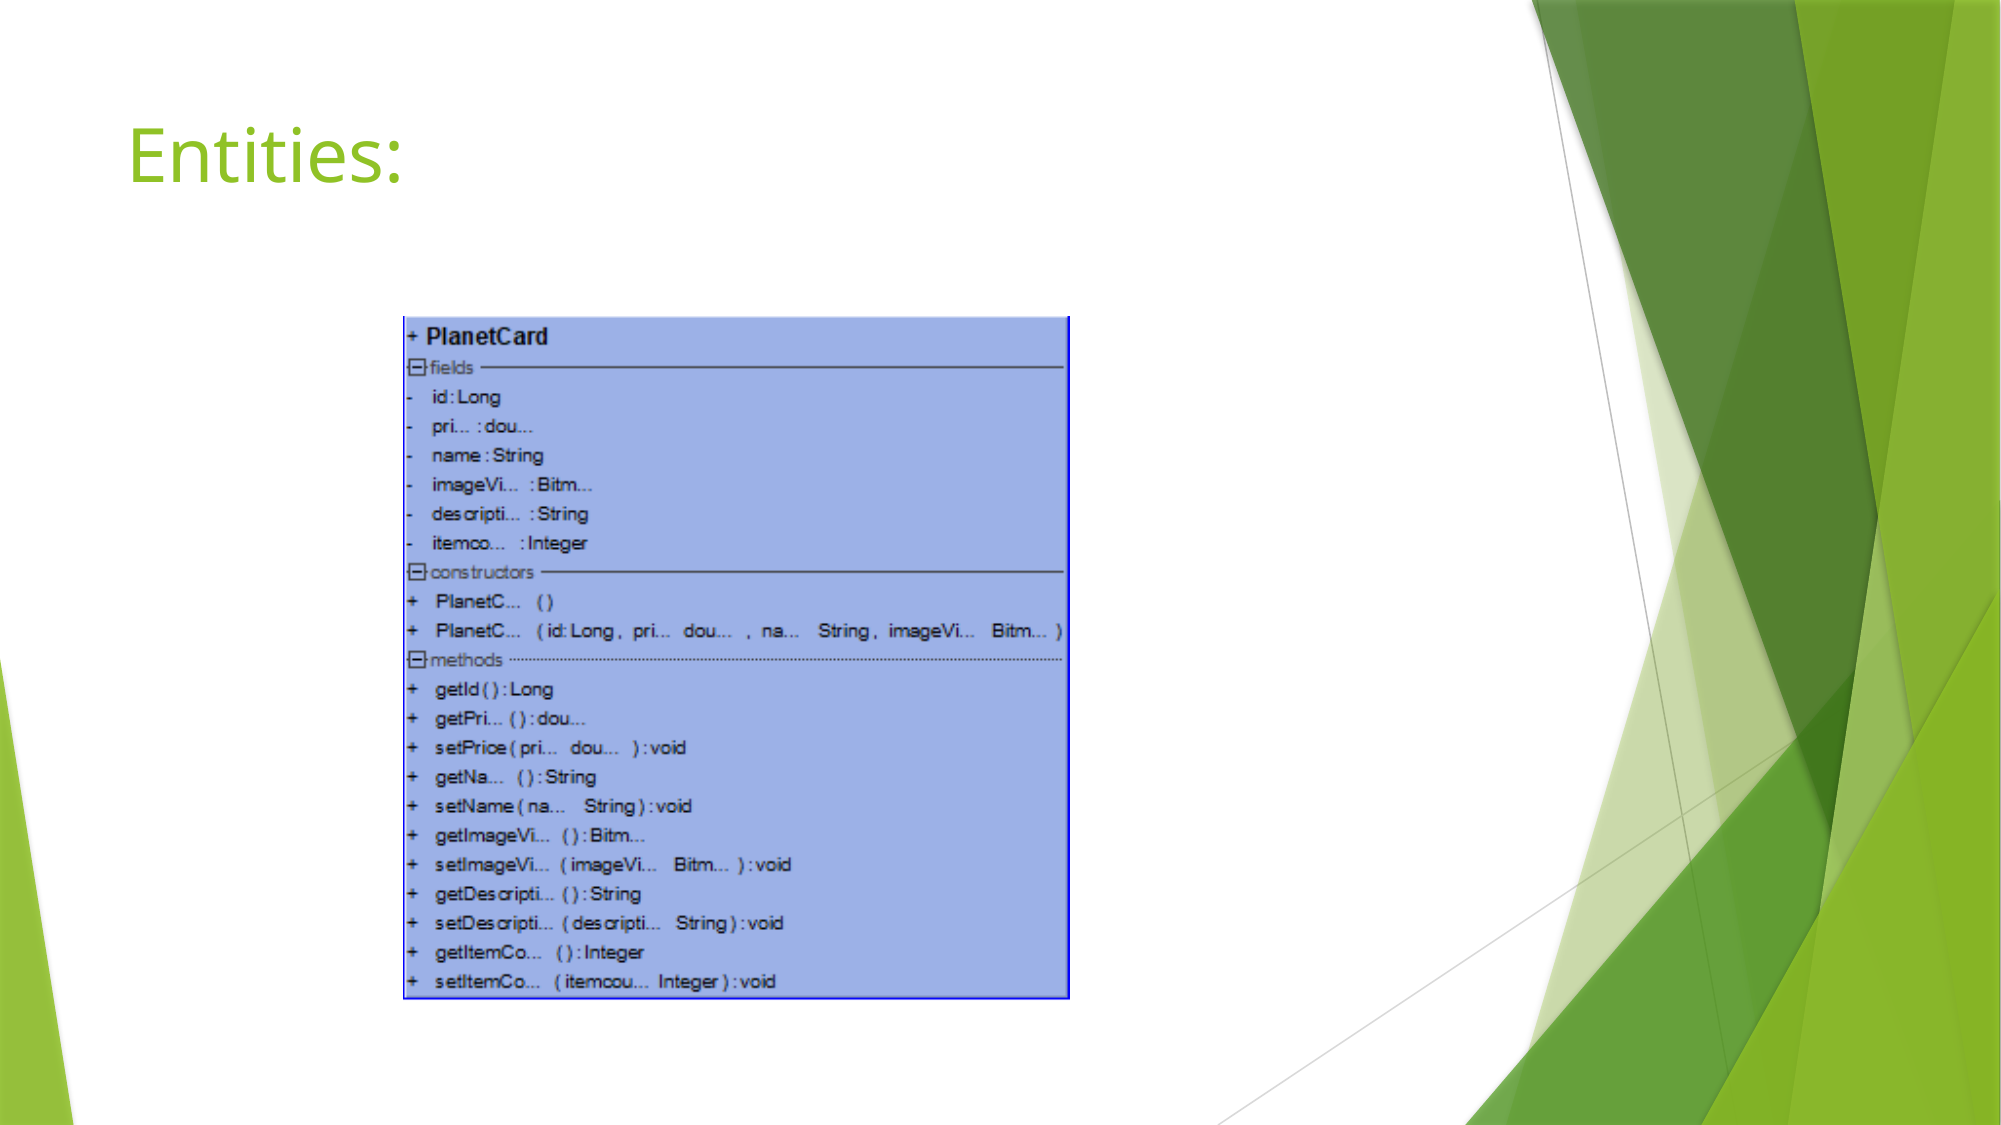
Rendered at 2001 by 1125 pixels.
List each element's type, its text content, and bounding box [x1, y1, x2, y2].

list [402, 316, 1070, 1003]
title Entities: [111, 99, 1522, 317]
